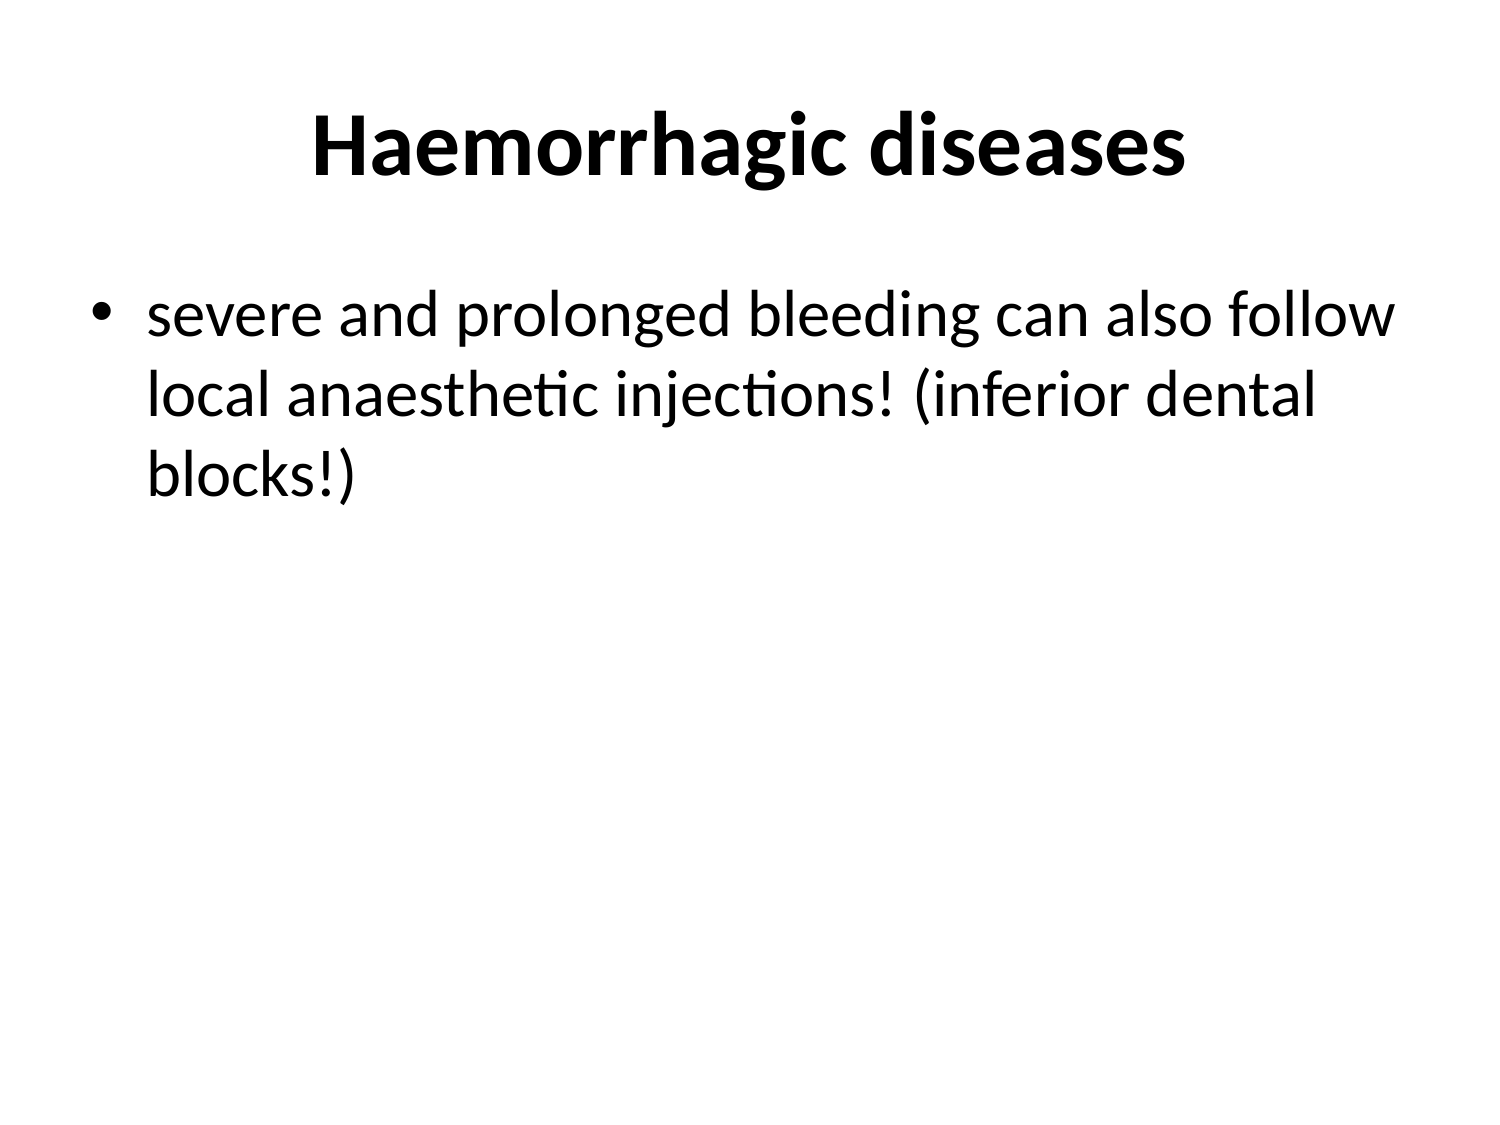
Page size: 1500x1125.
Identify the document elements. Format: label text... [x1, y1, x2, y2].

title Haemorrhagic diseases [75, 45, 1425, 233]
list severe and prolonged bleeding can also follow local anaesthetic injections! (inferior dental blocks!) [75, 262, 1425, 1005]
